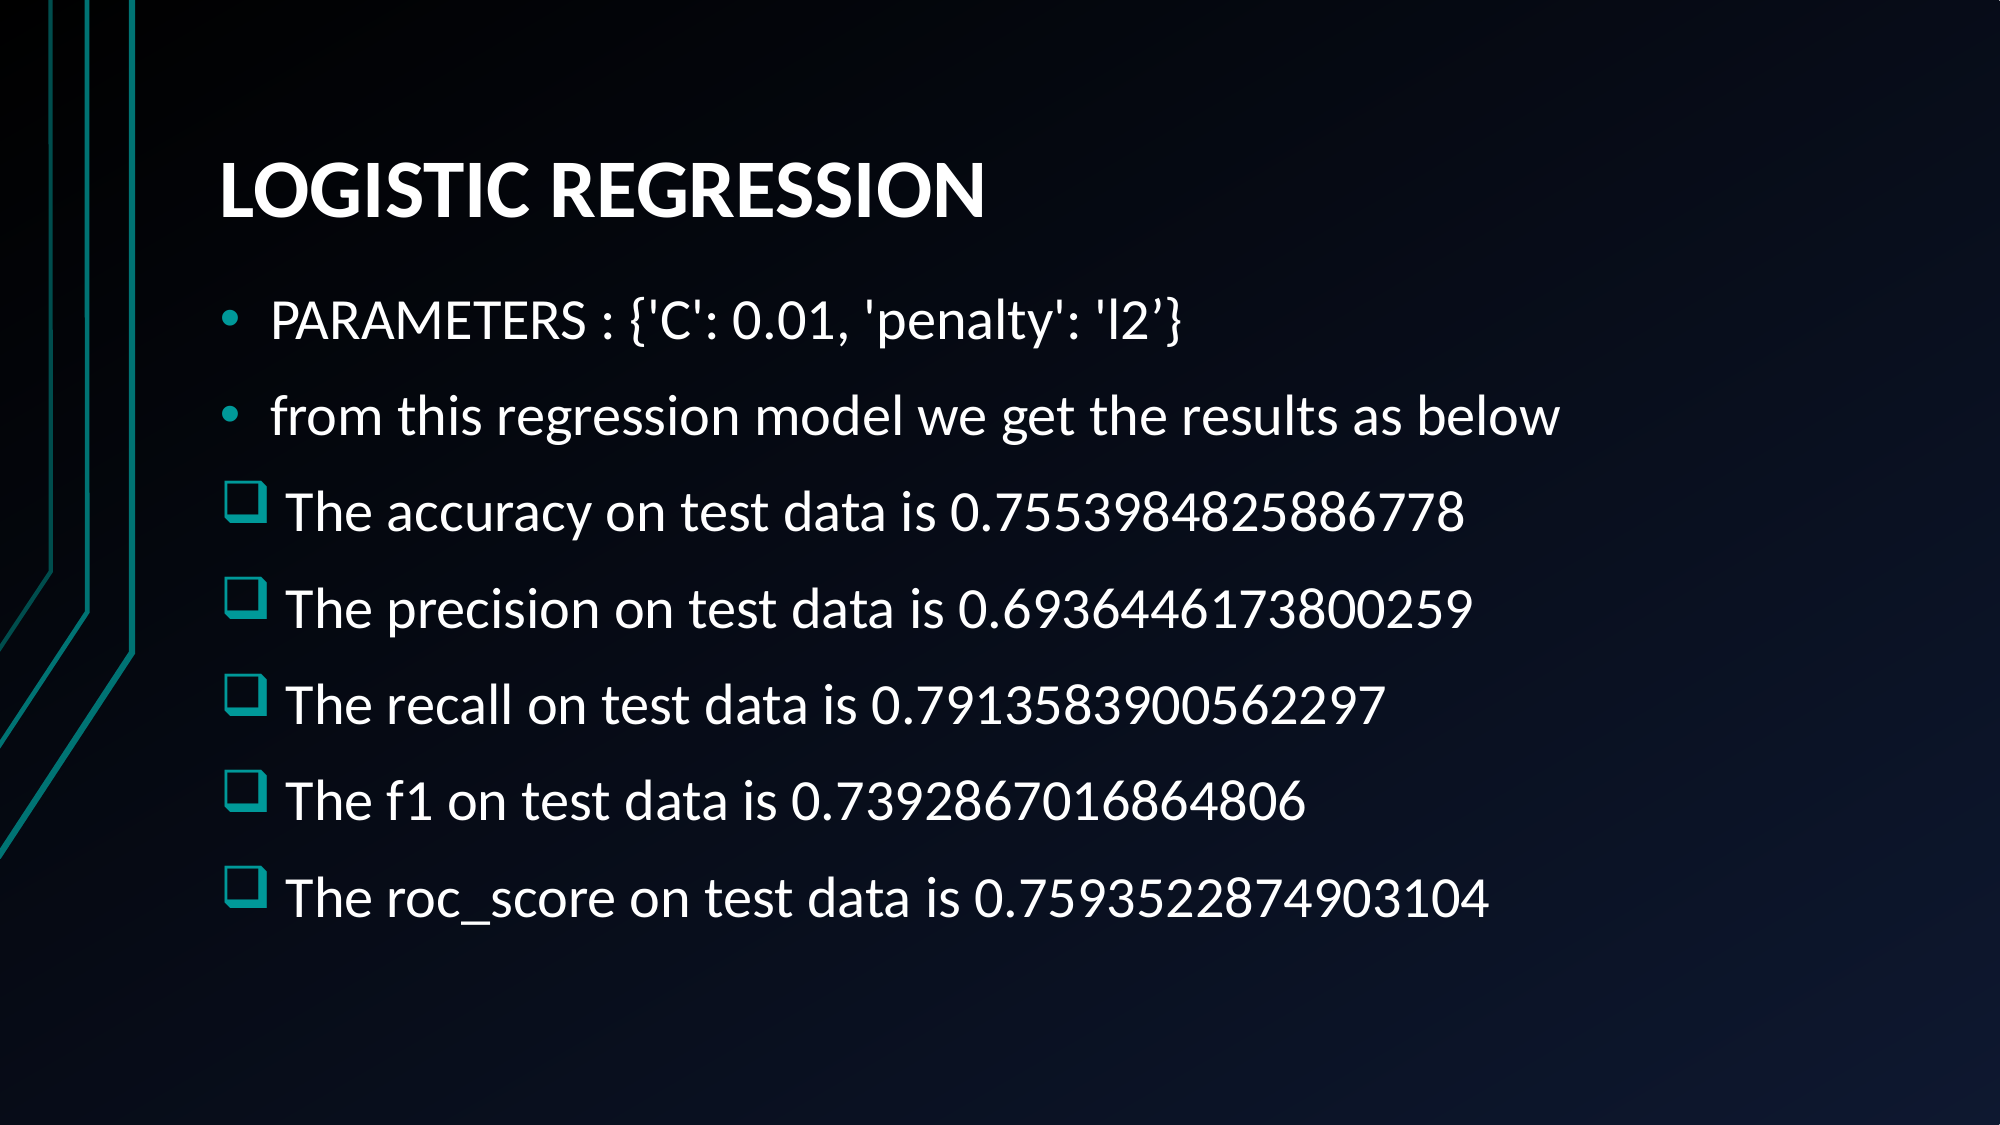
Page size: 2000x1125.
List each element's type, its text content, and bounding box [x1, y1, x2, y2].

list PARAMETERS : {'C': 0.01, 'penalty': 'l2’} from this regression model we get the results as below The accuracy on test data is 0.7553984825886778 The precision on test data is 0.6936446173800259 The recall on test data is 0.7913583900562297 The f1 on test data is 0.7392867016864806 The roc_score on test data is 0.7593522874903104 [199, 279, 1900, 1012]
title LOGISTIC REGRESSION [199, 45, 1900, 246]
